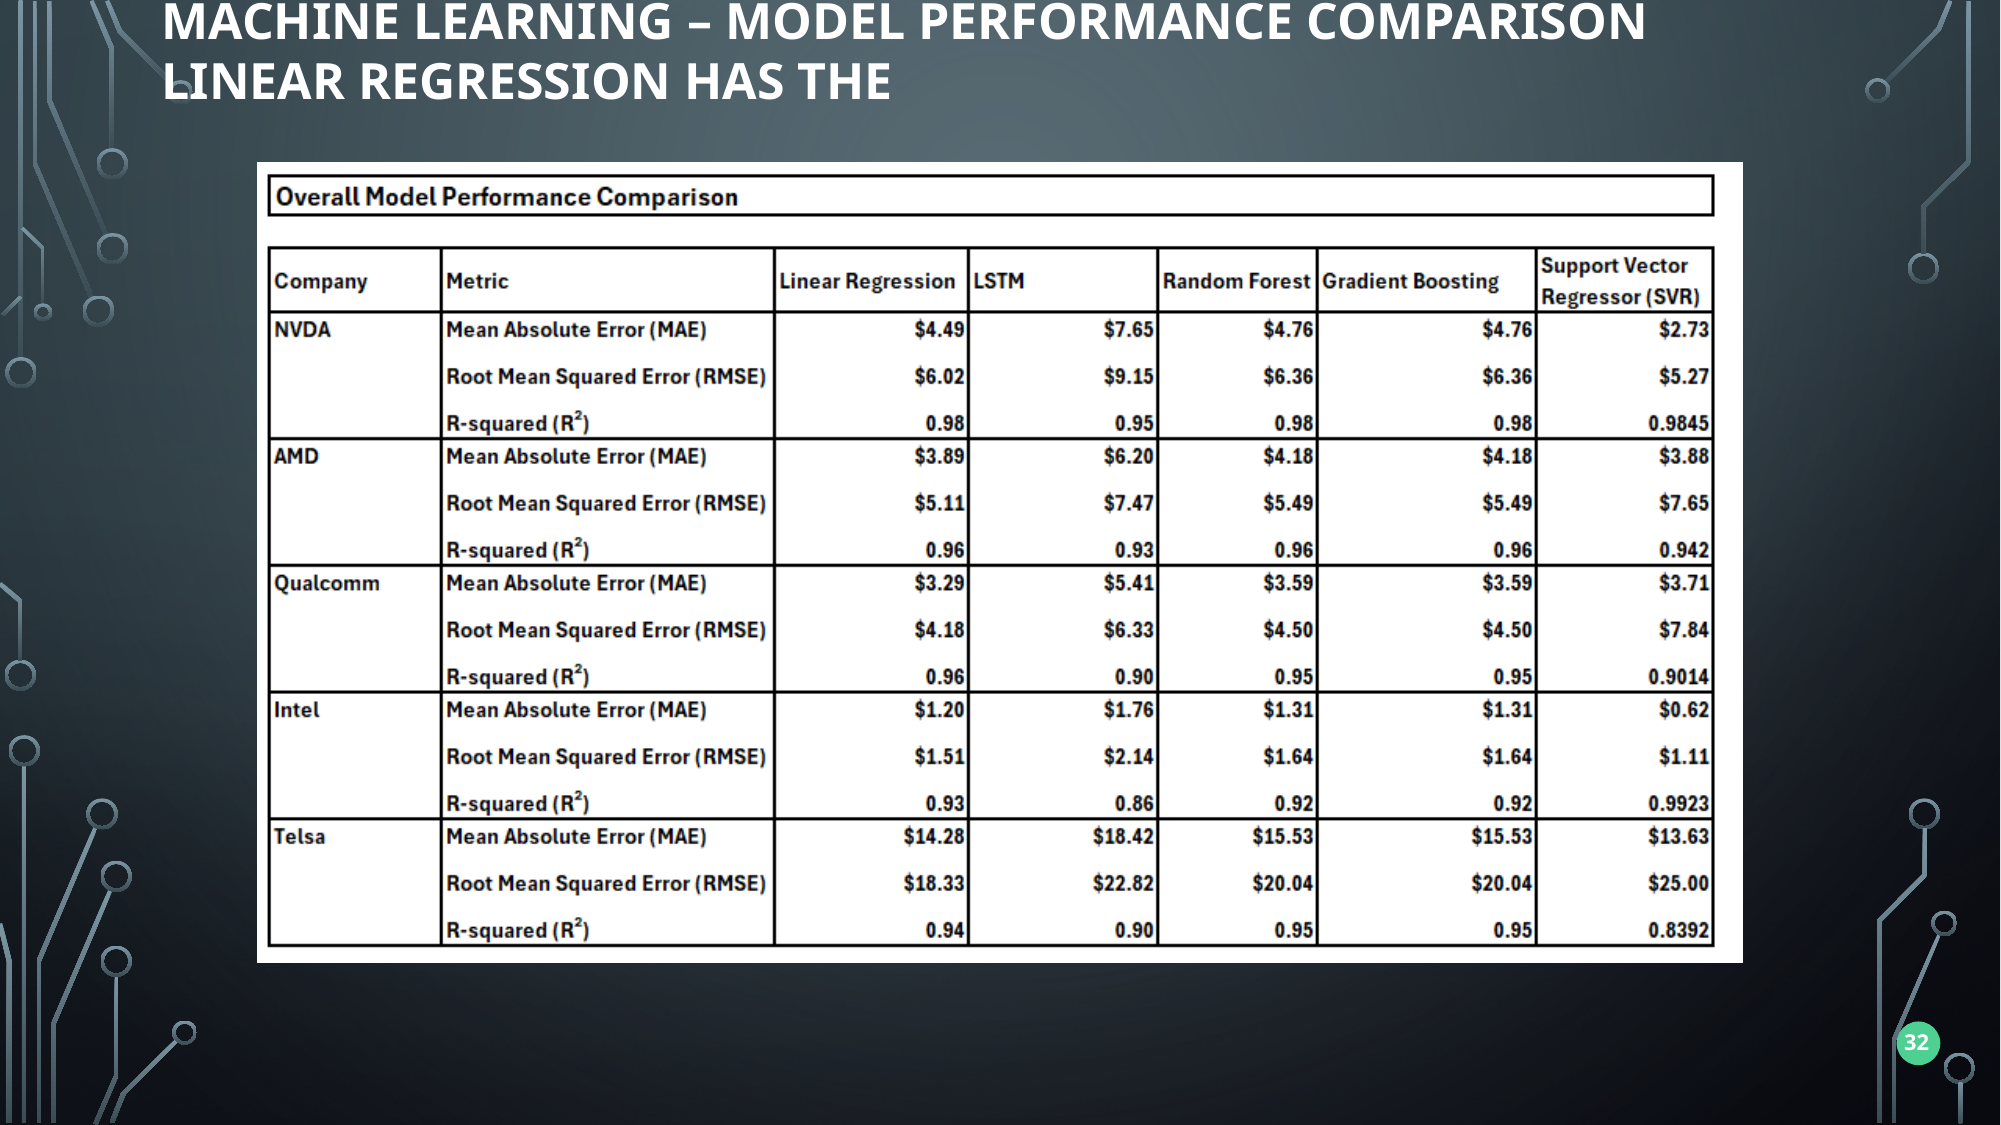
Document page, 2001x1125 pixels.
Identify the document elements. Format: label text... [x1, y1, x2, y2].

text_box Machine Learning – Model Performance comparison Linear Regression has the [146, 0, 1913, 178]
slide_number 32 [1817, 1013, 1945, 1074]
picture [257, 162, 1743, 963]
